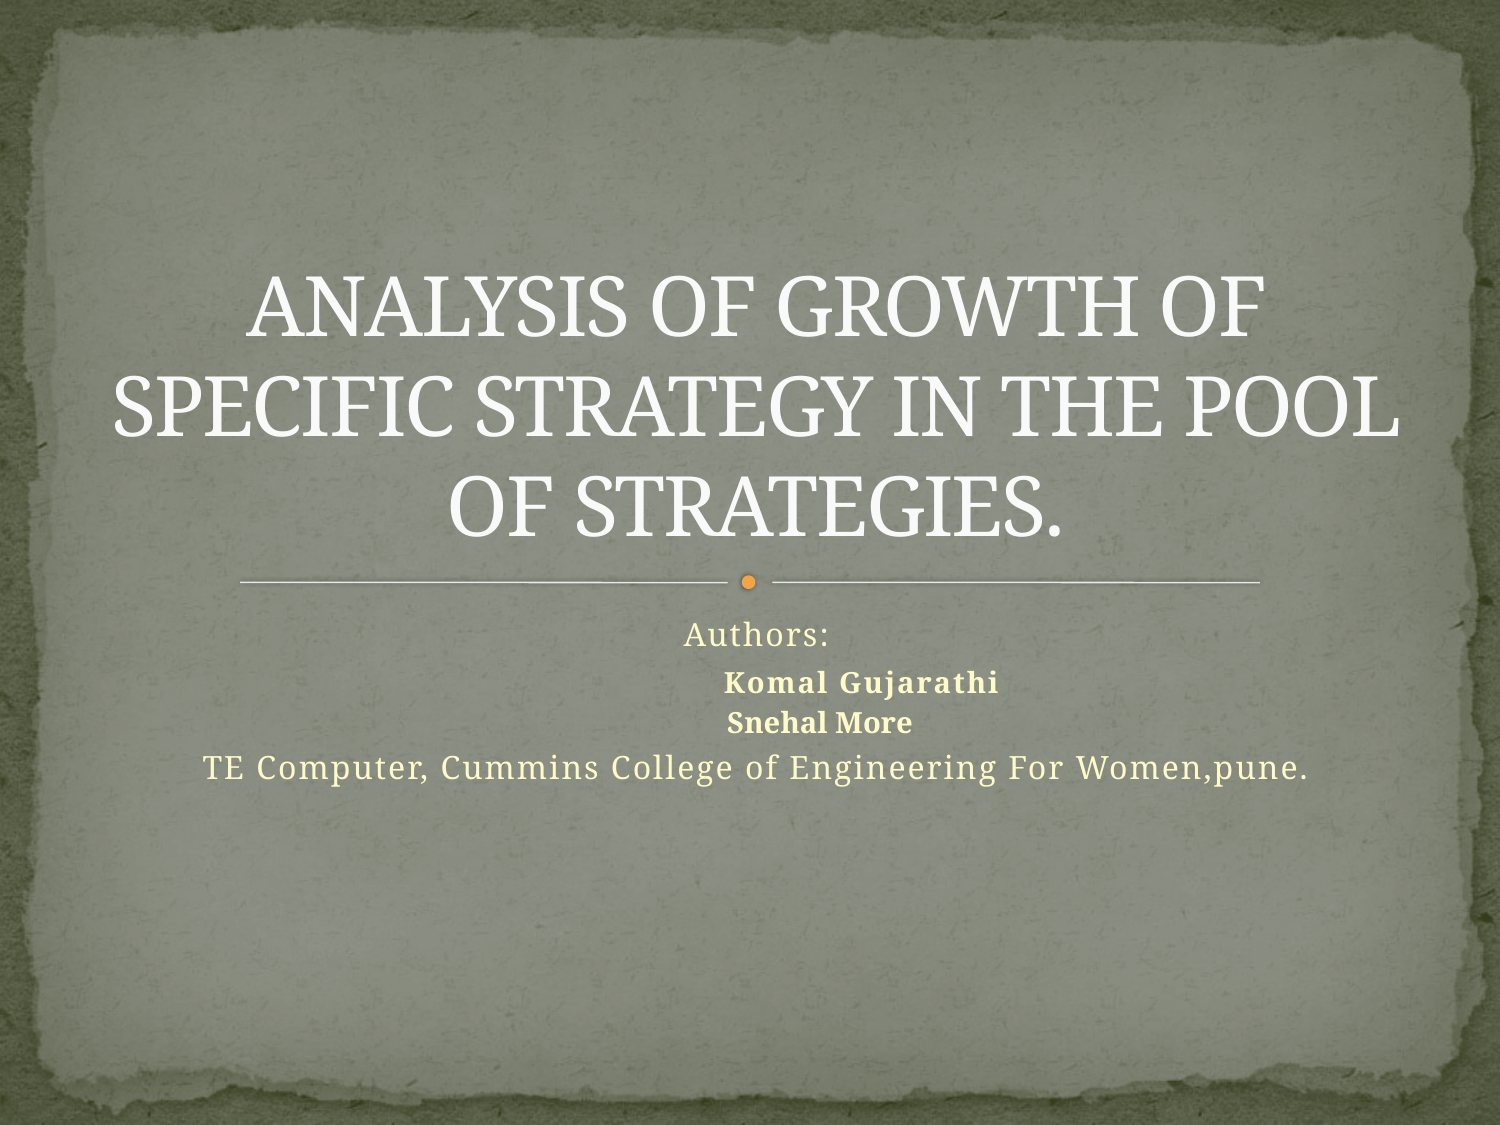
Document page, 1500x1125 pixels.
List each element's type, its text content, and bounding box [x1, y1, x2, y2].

subtitle Authors: Komal Gujarathi Snehal More TE Computer, Cummins College of Engineering For Women,pune. [75, 606, 1438, 795]
title ANALYSIS OF GROWTH OF SPECIFIC STRATEGY IN THE POOL OF STRATEGIES. [74, 235, 1438, 561]
